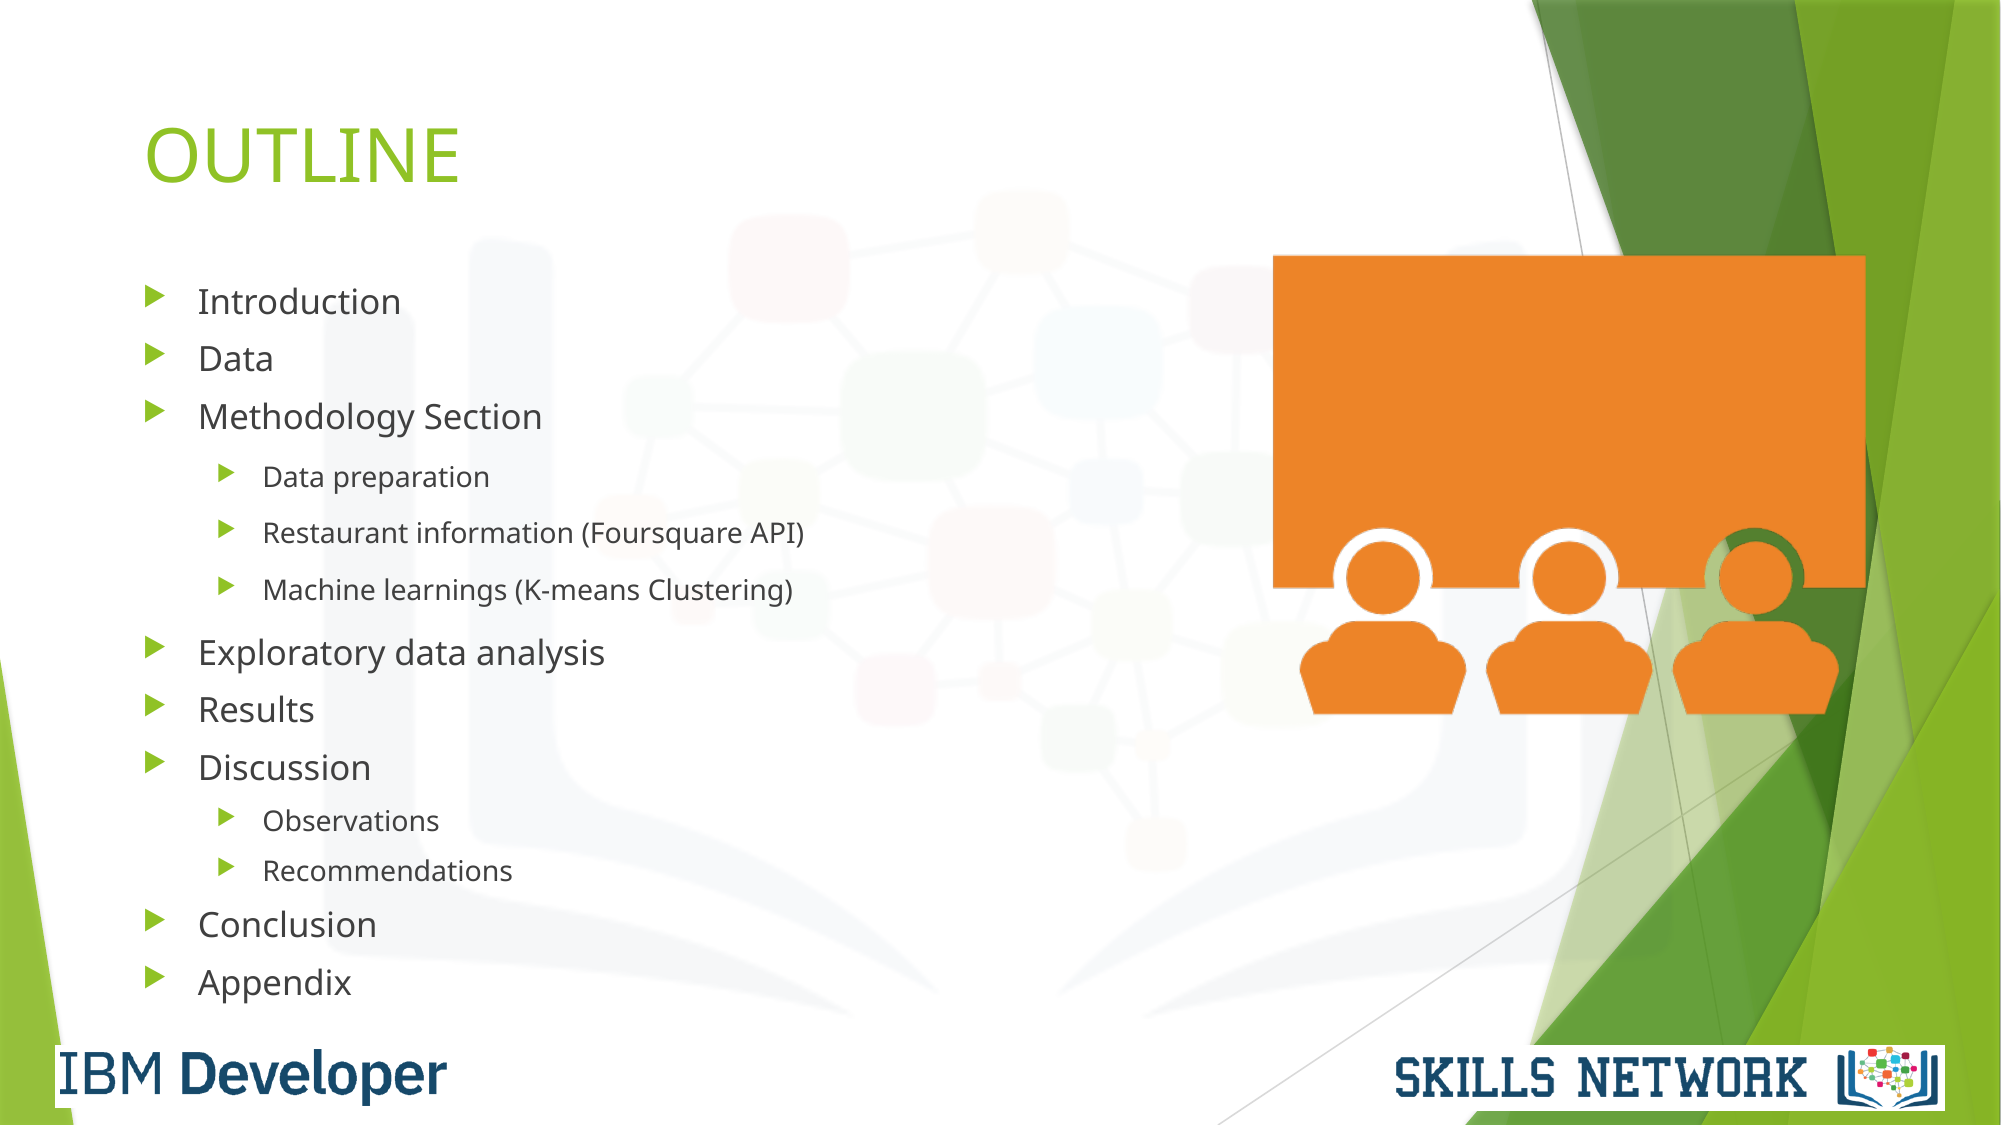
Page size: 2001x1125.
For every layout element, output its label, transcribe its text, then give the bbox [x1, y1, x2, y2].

picture [55, 1045, 459, 1108]
picture [1390, 1045, 1945, 1111]
list Introduction Data Methodology Section Data preparation Restaurant information (Foursquare API) Machine learnings (K-means Clustering) Exploratory data analysis Results Discussion Observations Recommendations Conclusion Appendix [127, 271, 970, 1011]
title OUTLINE [128, 43, 1524, 261]
picture [1250, 165, 1890, 805]
